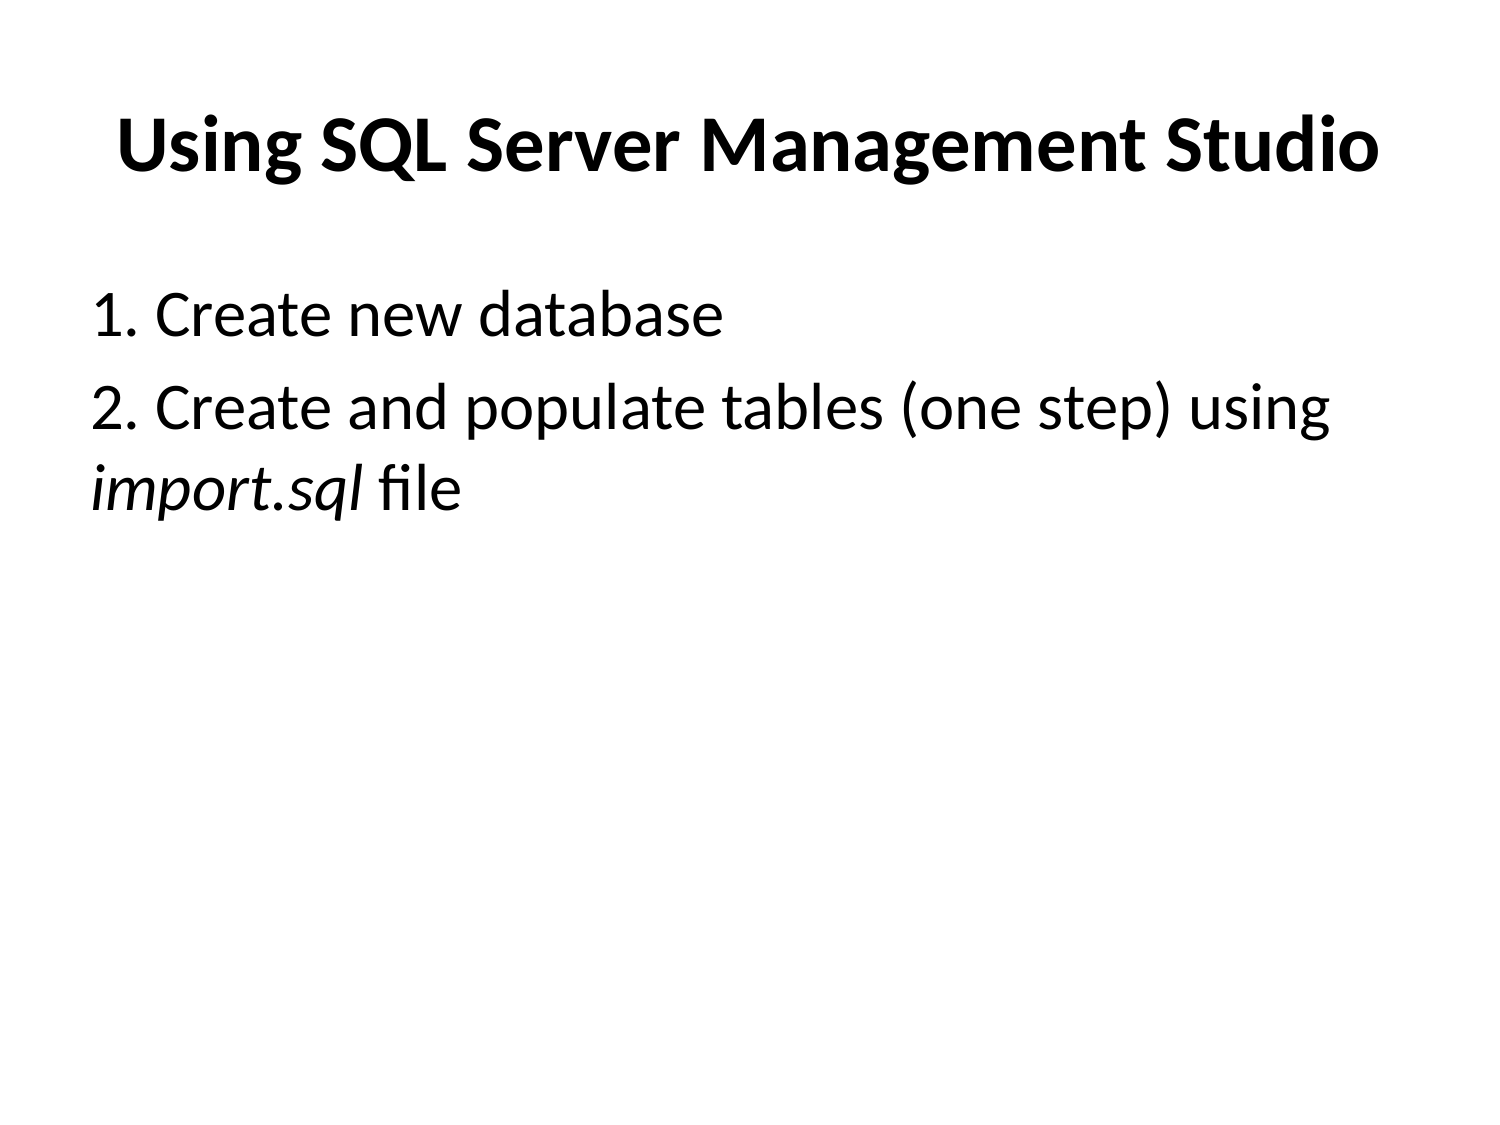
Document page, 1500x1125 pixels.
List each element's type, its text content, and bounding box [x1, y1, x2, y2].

title Using SQL Server Management Studio [75, 45, 1425, 233]
list 1. Create new database 2. Create and populate tables (one step) using import.sql file [75, 262, 1425, 1005]
